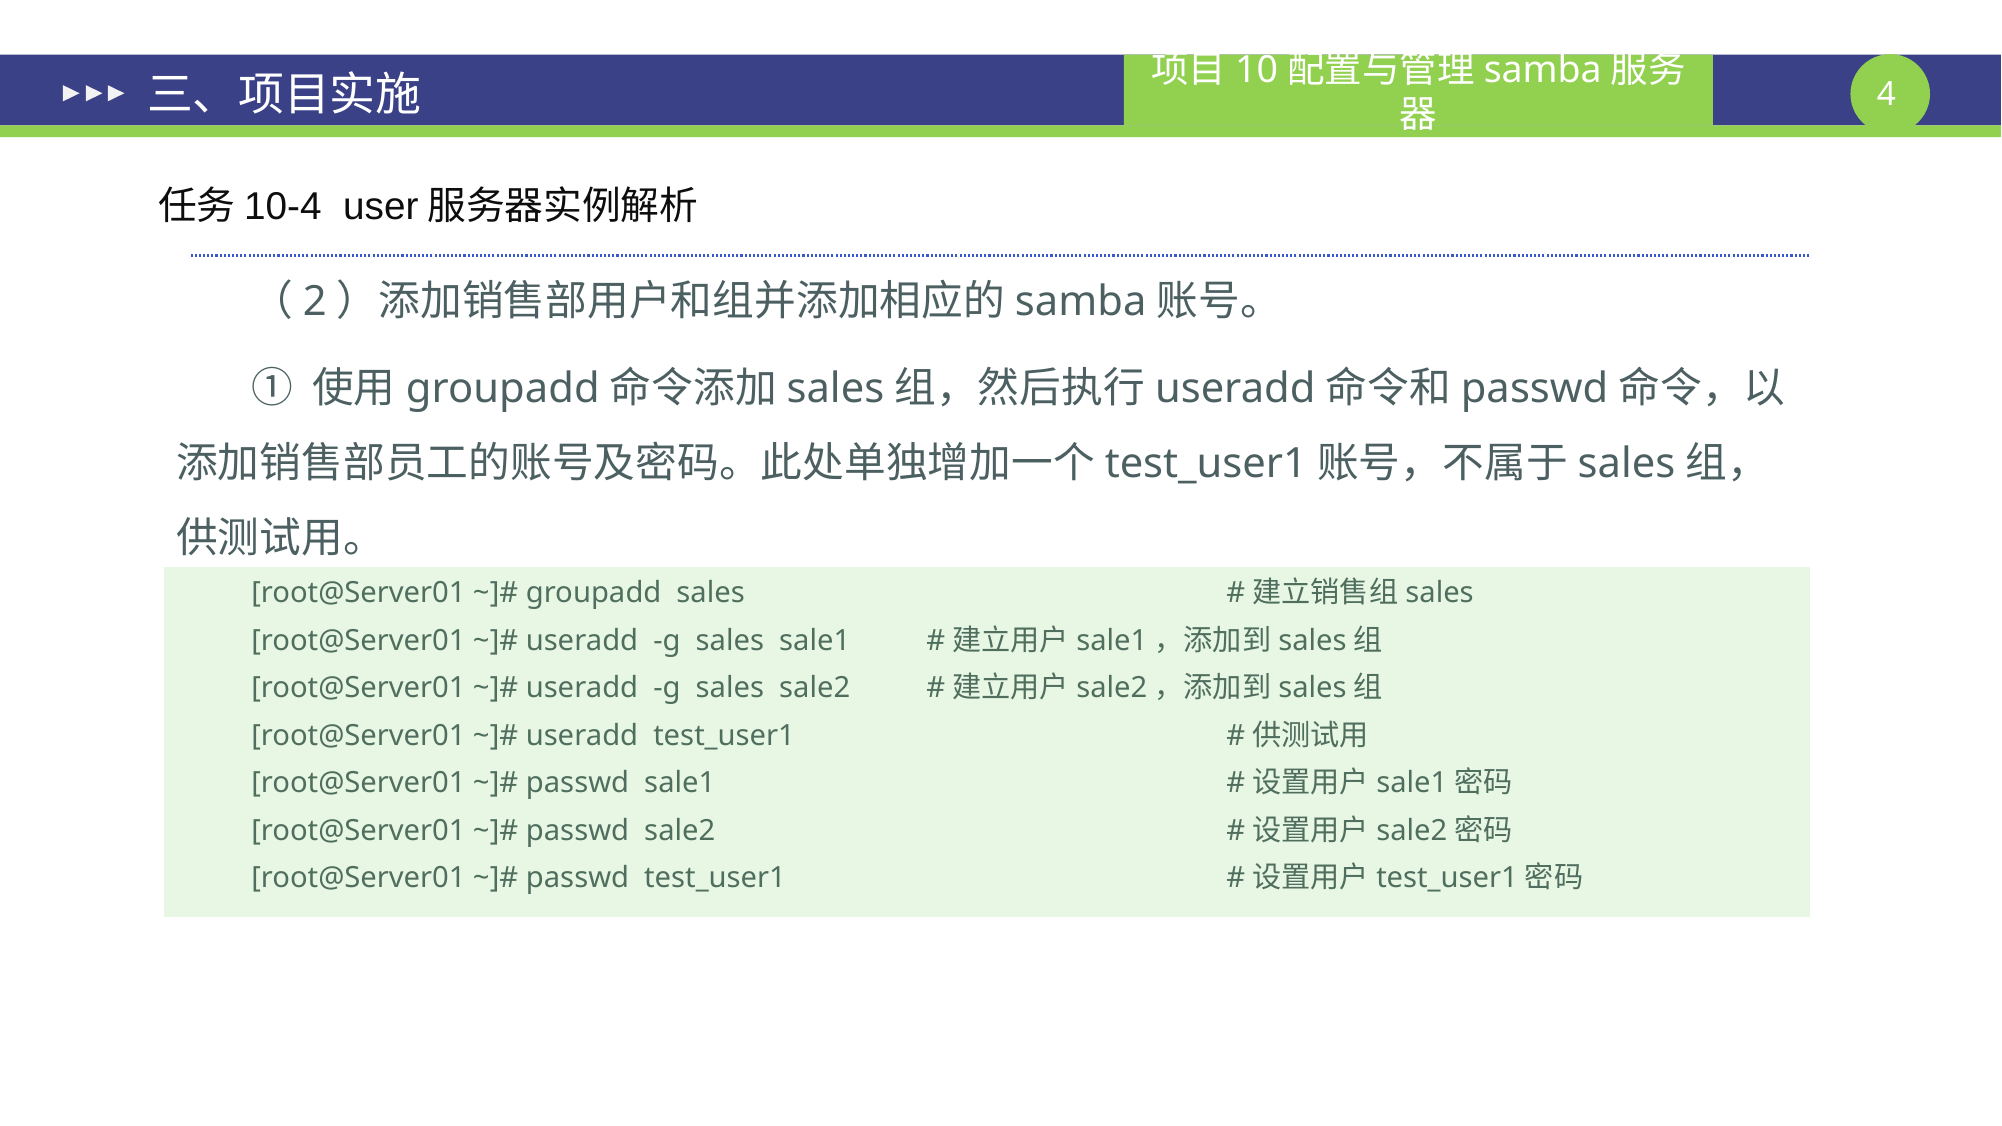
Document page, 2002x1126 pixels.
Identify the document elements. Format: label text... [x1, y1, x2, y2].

text_box （2）添加销售部用户和组并添加相应的samba账号。 ① 使用groupadd命令添加sales组，然后执行useradd命令和passwd命令，以添加销售部员工的账号及密码。此处单独增加一个test_user1账号，不属于sales组，供测试用。 [root@Server01 ~]# groupadd sales #建立销售组sales [root@Server01 ~]# useradd -g sales sale1 #建立用户sale1，添加到sales组 [root@Server01 ~]# useradd -g sales sale2 #建立用户sale2，添加到sales组 [root@Server01 ~]# useradd test_user1 #供测试用 [root@Server01 ~]# passwd sale1 #设置用户sale1密码 [root@Server01 ~]# passwd sale2 #设置用户sale2密码 [root@Server01 ~]# passwd test_user1 #设置用户test_user1密码 [161, 241, 1807, 568]
title 三、项目实施 [127, 59, 1207, 126]
picture [164, 567, 1811, 917]
list 任务10-4 user服务器实例解析 [138, 161, 1901, 238]
